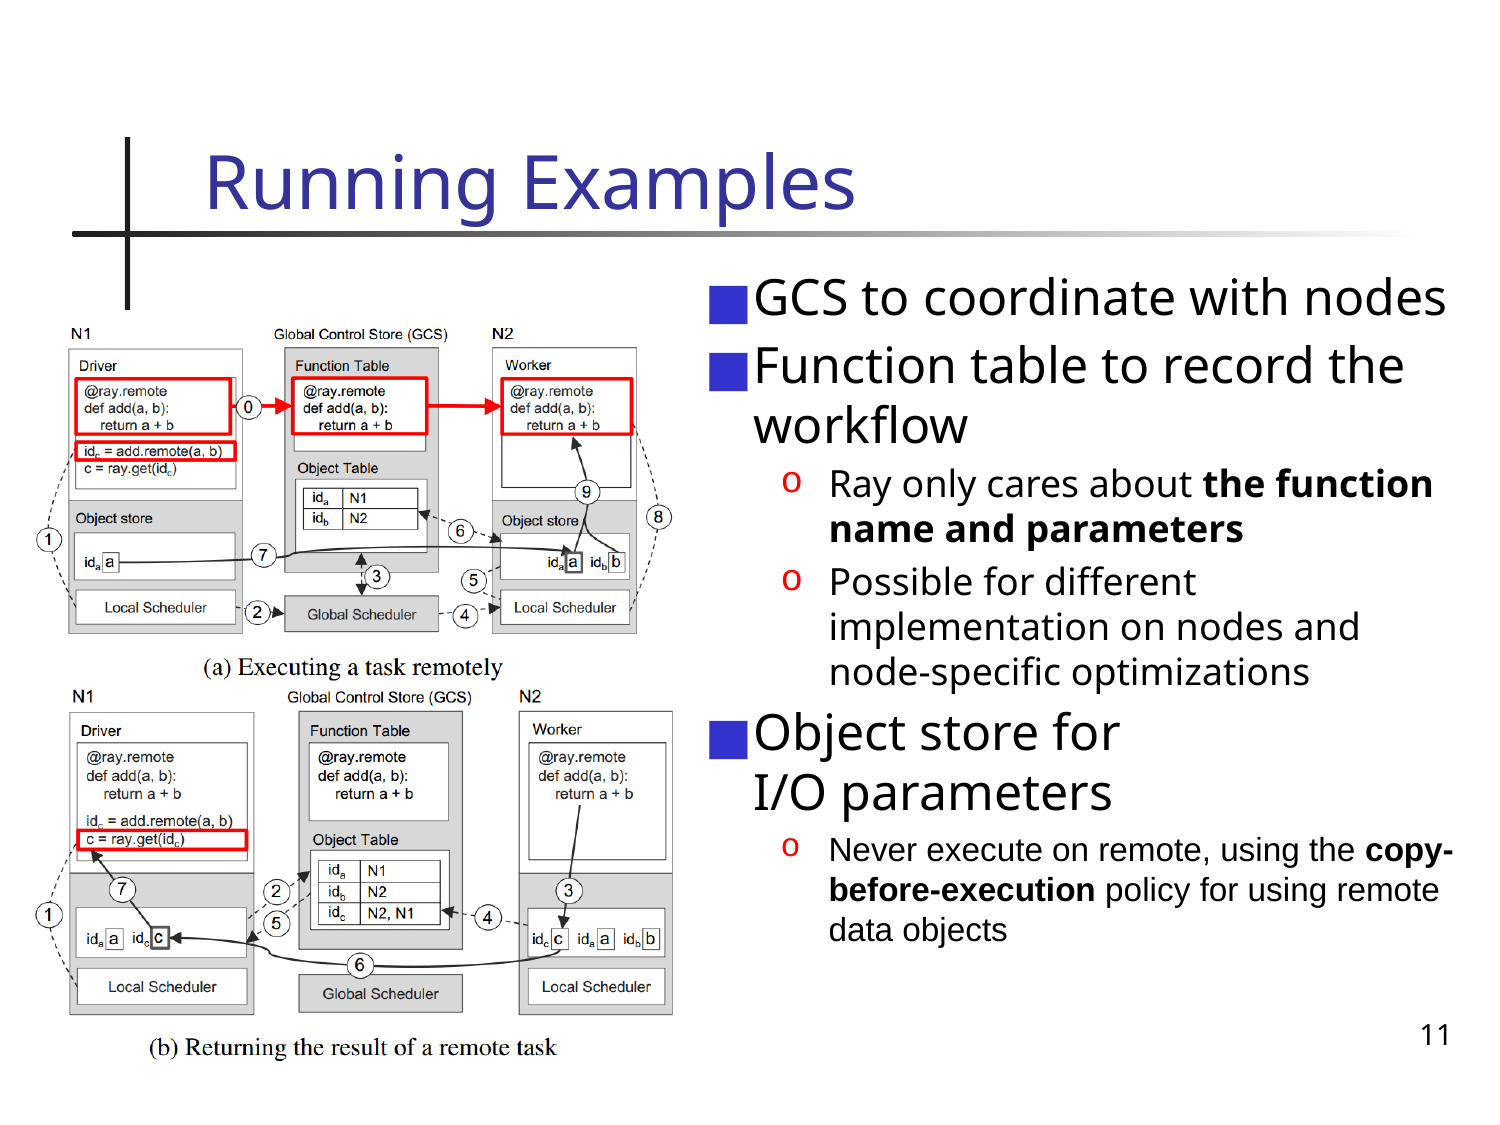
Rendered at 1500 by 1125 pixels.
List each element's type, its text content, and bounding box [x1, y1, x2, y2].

list GCS to coordinate with nodes Function table to record the workflow Ray only cares about the function name and parameters Possible for different implementation on nodes and node-specific optimizations Object store for I/O parameters Never execute on remote, using the copy-before-execution policy for using remote data objects [663, 258, 1480, 1028]
slide_number 11 [1155, 989, 1468, 1064]
picture [18, 327, 691, 1062]
title Running Examples [188, 53, 1223, 232]
